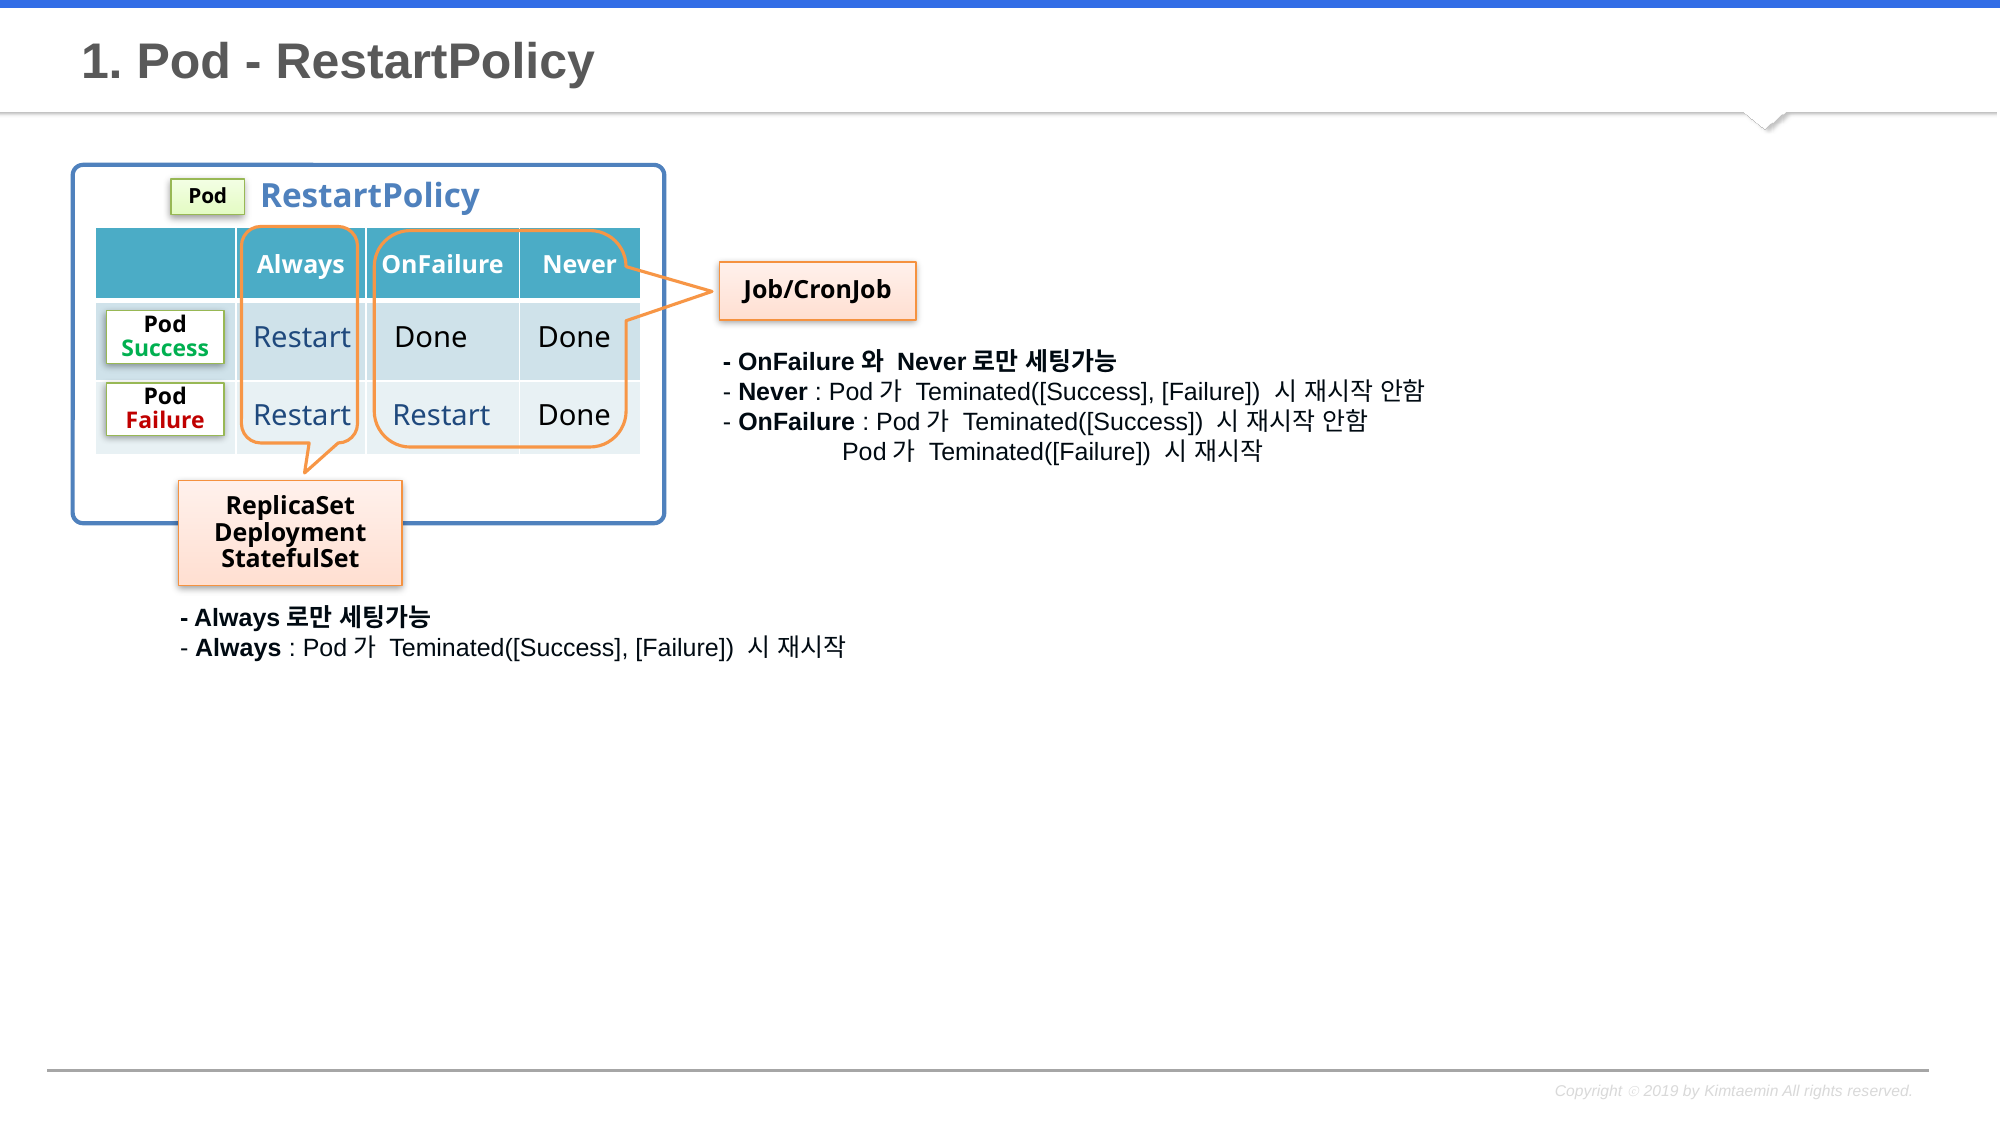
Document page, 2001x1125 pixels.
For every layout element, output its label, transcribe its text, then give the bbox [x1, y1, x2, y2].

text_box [106, 177, 513, 436]
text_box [178, 226, 403, 586]
text_box - OnFailure와 Never로만 세팅가능 - Never : Pod가 Teminated([Success], [Failure]) 시 재시작 안함 - OnFailure : Pod가 Teminated([Success]) 시 재시작 안함 Pod가 Teminated([Failure]) 시 재시작 [708, 338, 1527, 473]
text_box 1. Pod - RestartPolicy [66, 4, 1526, 112]
text_box - Always로만 세팅가능 - Always : Pod가 Teminated([Success], [Failure]) 시 재시작 [165, 594, 984, 669]
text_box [72, 164, 665, 524]
picture [0, 66, 2000, 143]
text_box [407, 230, 917, 448]
